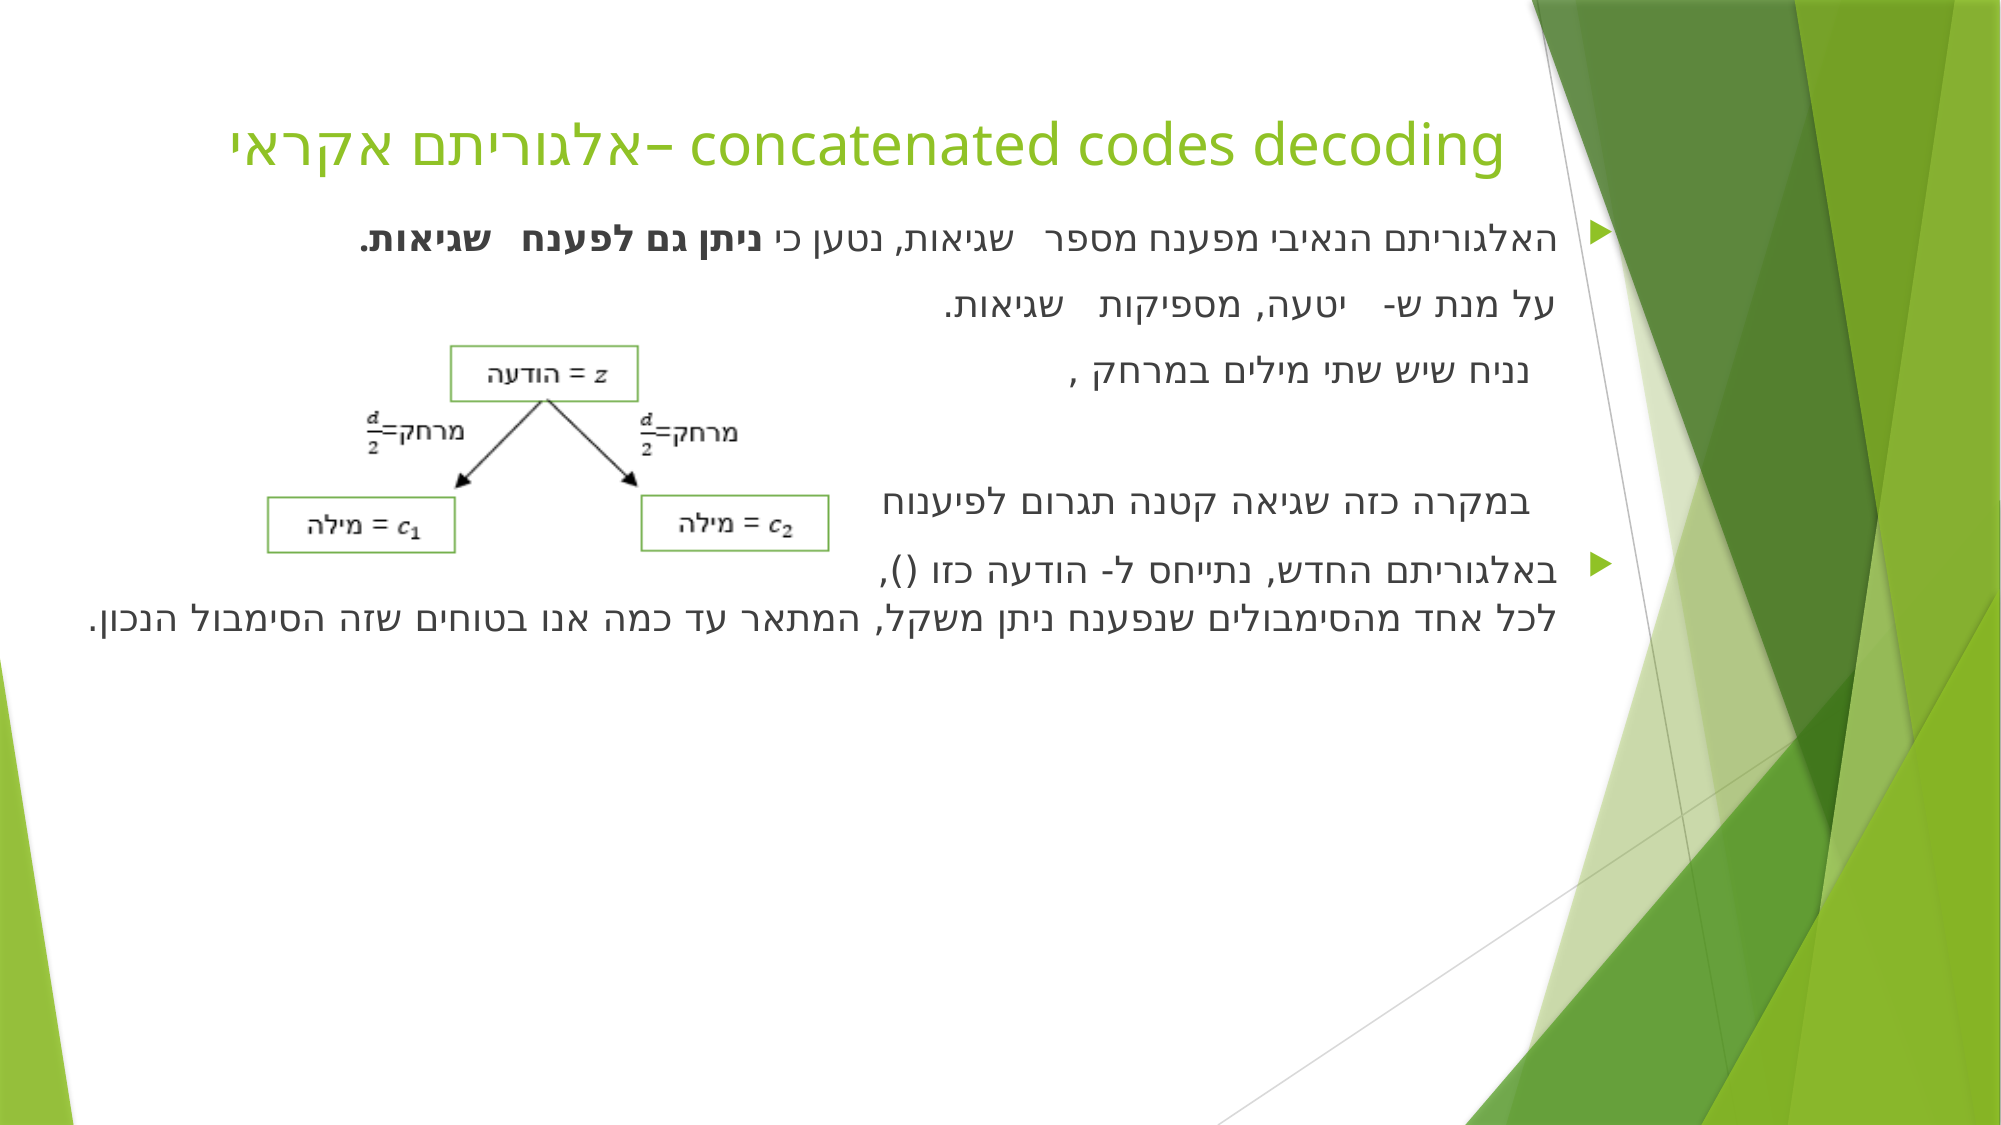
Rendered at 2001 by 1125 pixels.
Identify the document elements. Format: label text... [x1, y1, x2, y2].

title concatenated codes decoding –אלגוריתם אקראי [111, 99, 1522, 317]
picture [228, 293, 881, 593]
